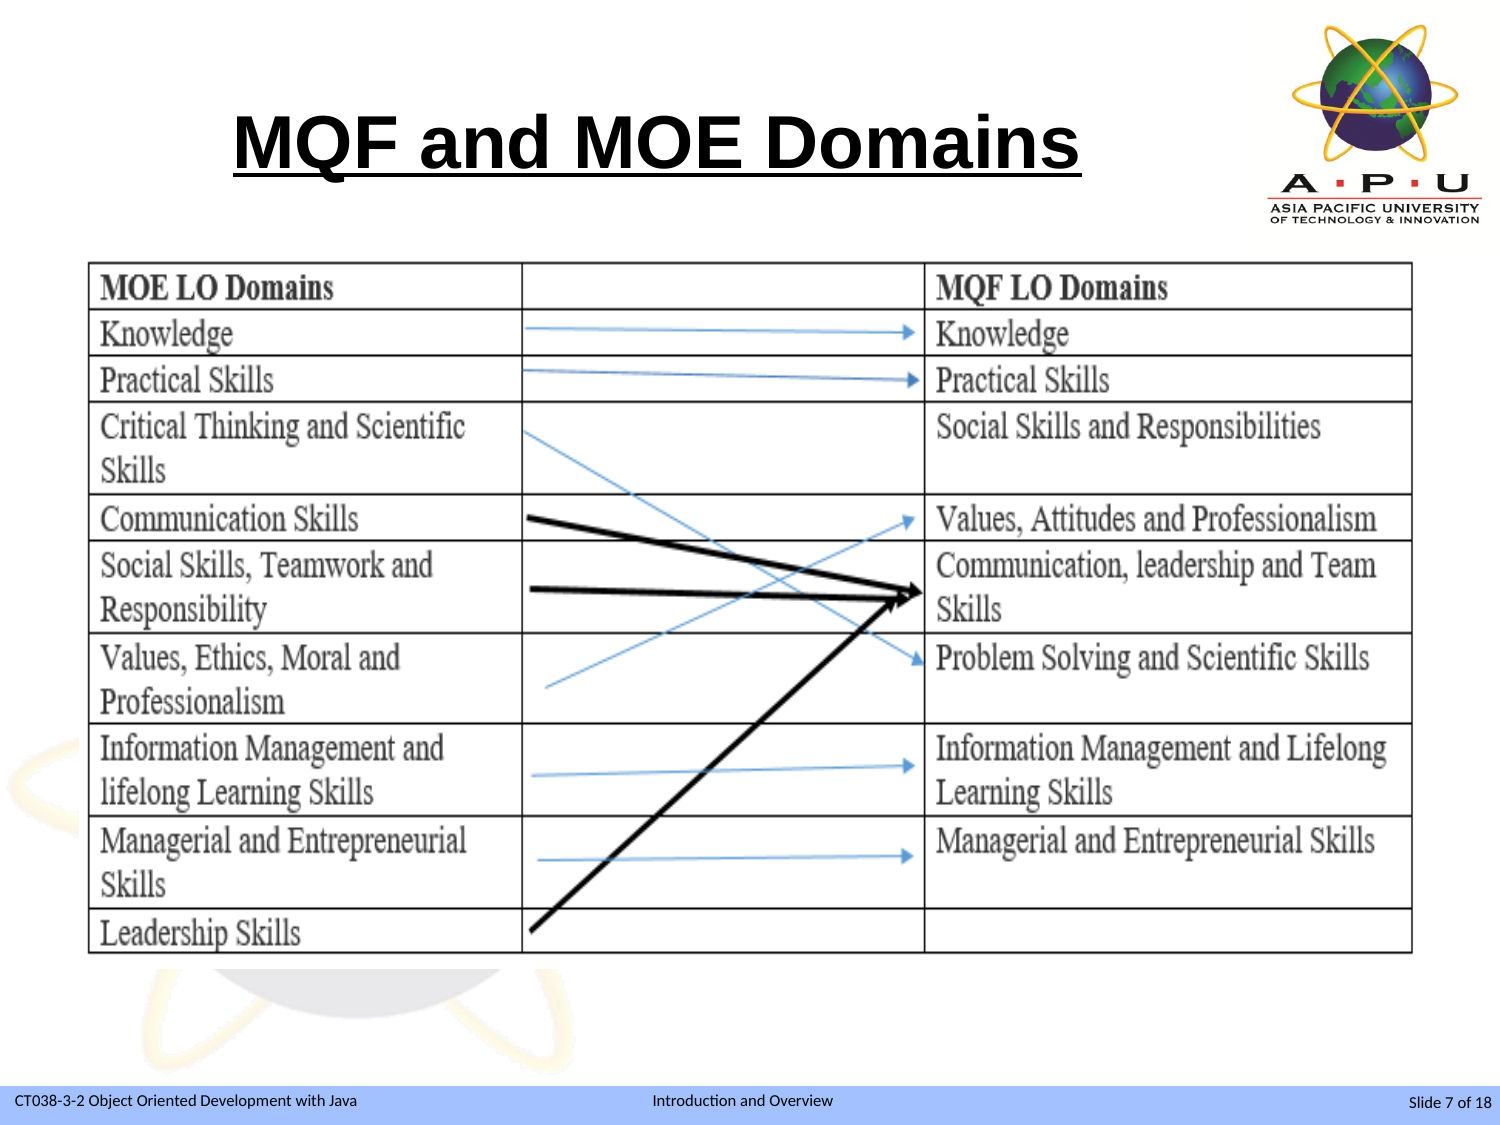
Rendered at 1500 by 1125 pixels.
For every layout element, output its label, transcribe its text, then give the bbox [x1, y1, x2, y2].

picture [79, 252, 1431, 969]
picture [1251, 0, 1500, 249]
title MQF and MOE Domains [79, 45, 1235, 233]
